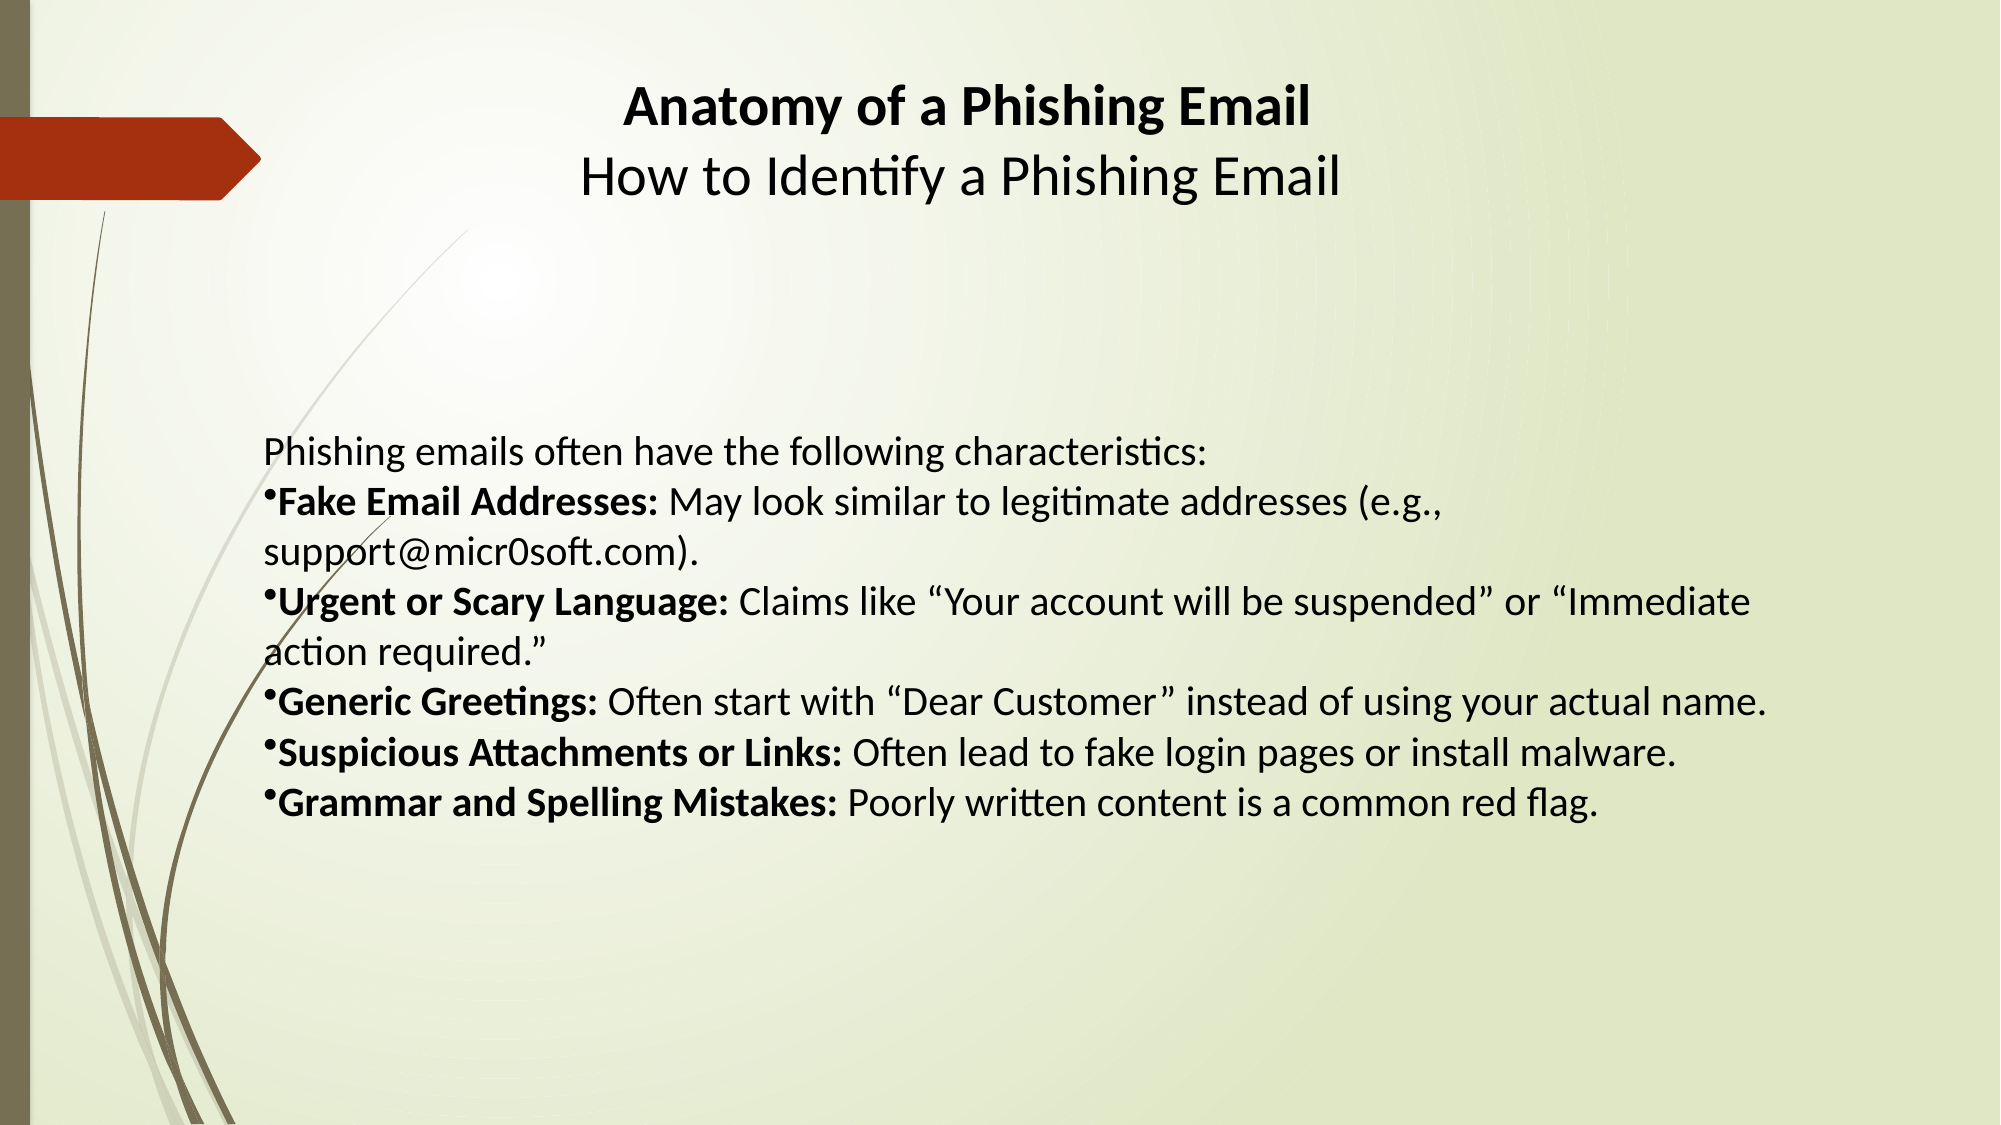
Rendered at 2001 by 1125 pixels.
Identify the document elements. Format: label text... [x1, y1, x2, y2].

text_box Phishing emails often have the following characteristics: Fake Email Addresses: May look similar to legitimate addresses (e.g., support@micr0soft.com). Urgent or Scary Language: Claims like “Your account will be suspended” or “Immediate action required.” Generic Greetings: Often start with “Dear Customer” instead of using your actual name. Suspicious Attachments or Links: Often lead to fake login pages or install malware. Grammar and Spelling Mistakes: Poorly written content is a common red flag. [248, 366, 1829, 882]
text_box Anatomy of a Phishing Email How to Identify a Phishing Email [170, 59, 1752, 355]
